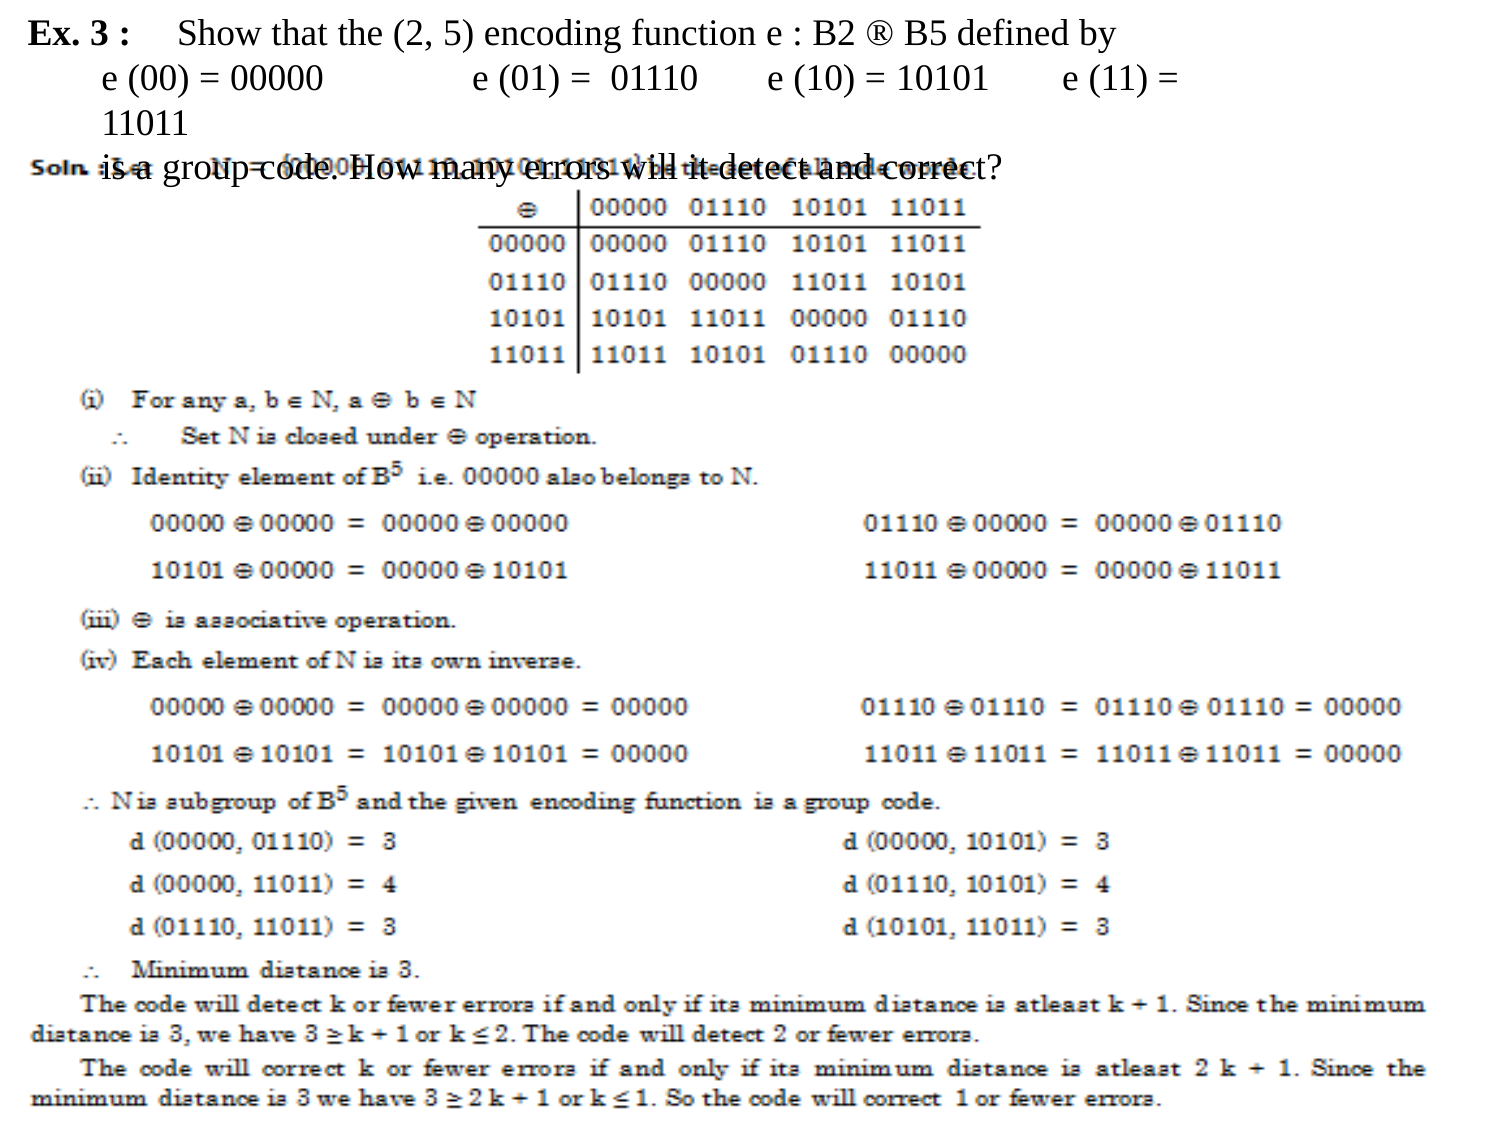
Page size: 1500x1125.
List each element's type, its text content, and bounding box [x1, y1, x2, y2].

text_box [0, 152, 1451, 1117]
text_box Ex. 3 : Show that the (2, 5) encoding function e : B2 ® B5 defined by e (00) = 00000 e (01) = 01110 e (10) = 10101 e (11) = 11011 is a group code. How many errors will it detect and correct? [25, 5, 1207, 151]
